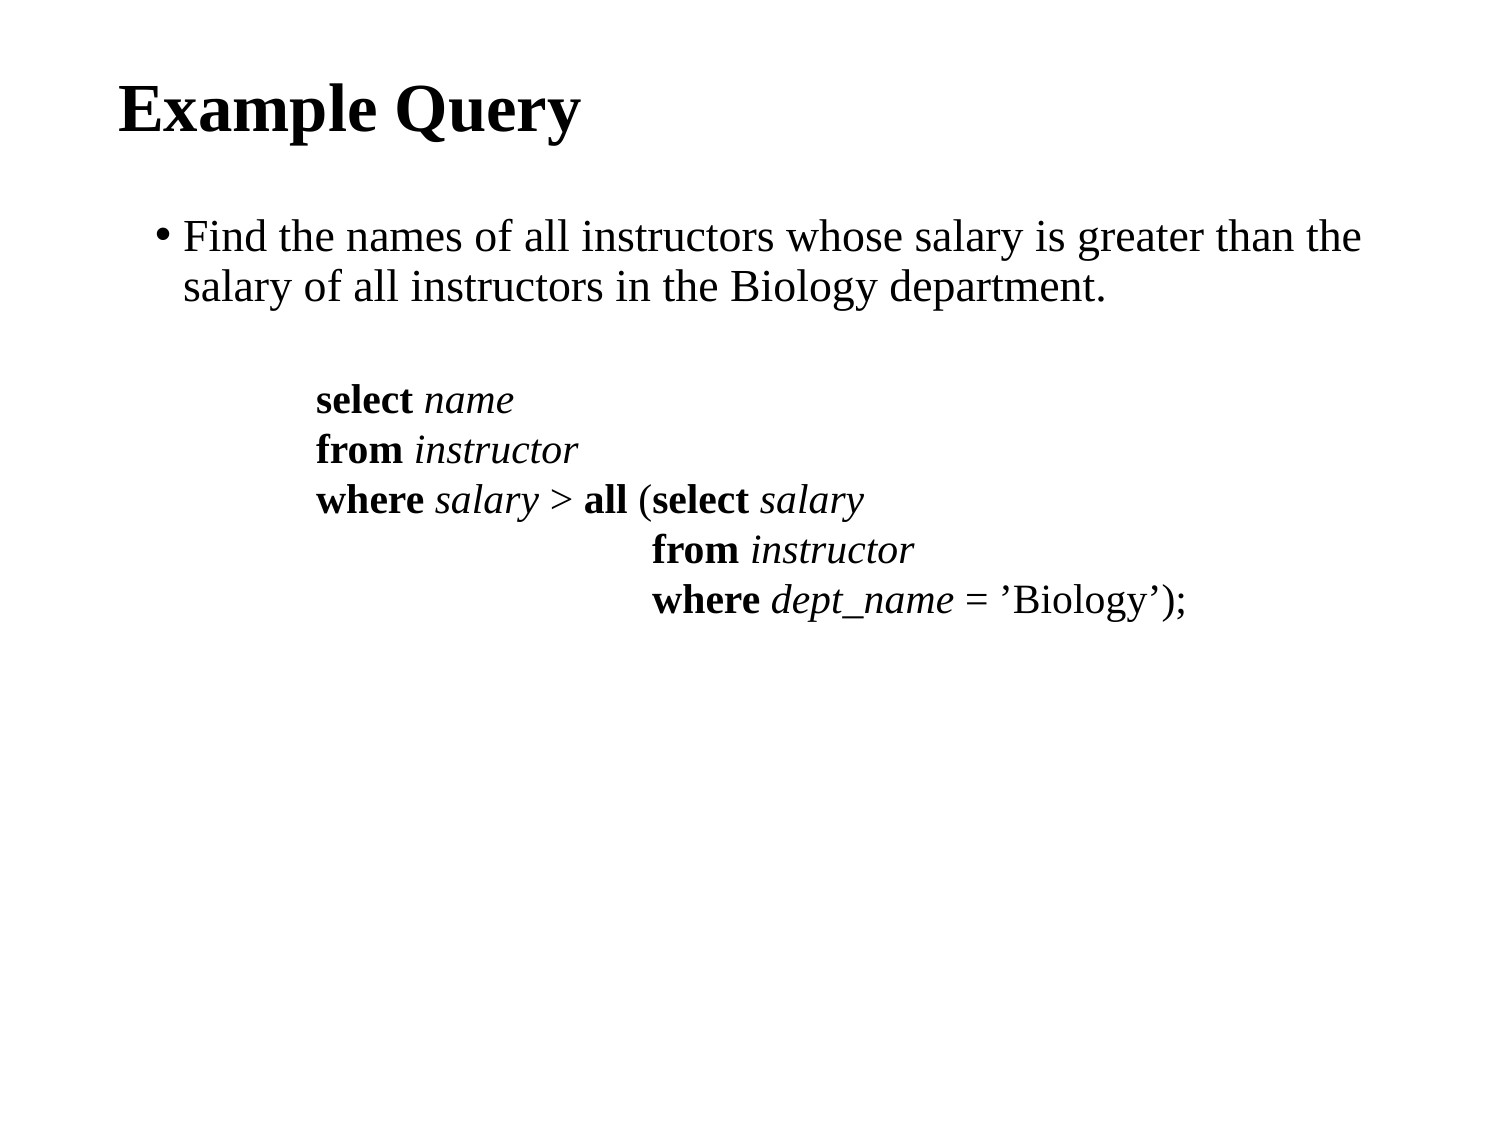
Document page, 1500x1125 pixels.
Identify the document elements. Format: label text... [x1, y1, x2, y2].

title Example Query [103, 59, 1397, 159]
list Find the names of all instructors whose salary is greater than the salary of all instructors in the Biology department. [140, 204, 1397, 365]
text_box select name from instructor where salary > all (select salary from instructor where dept_name = ’Biology’); [301, 364, 1280, 630]
